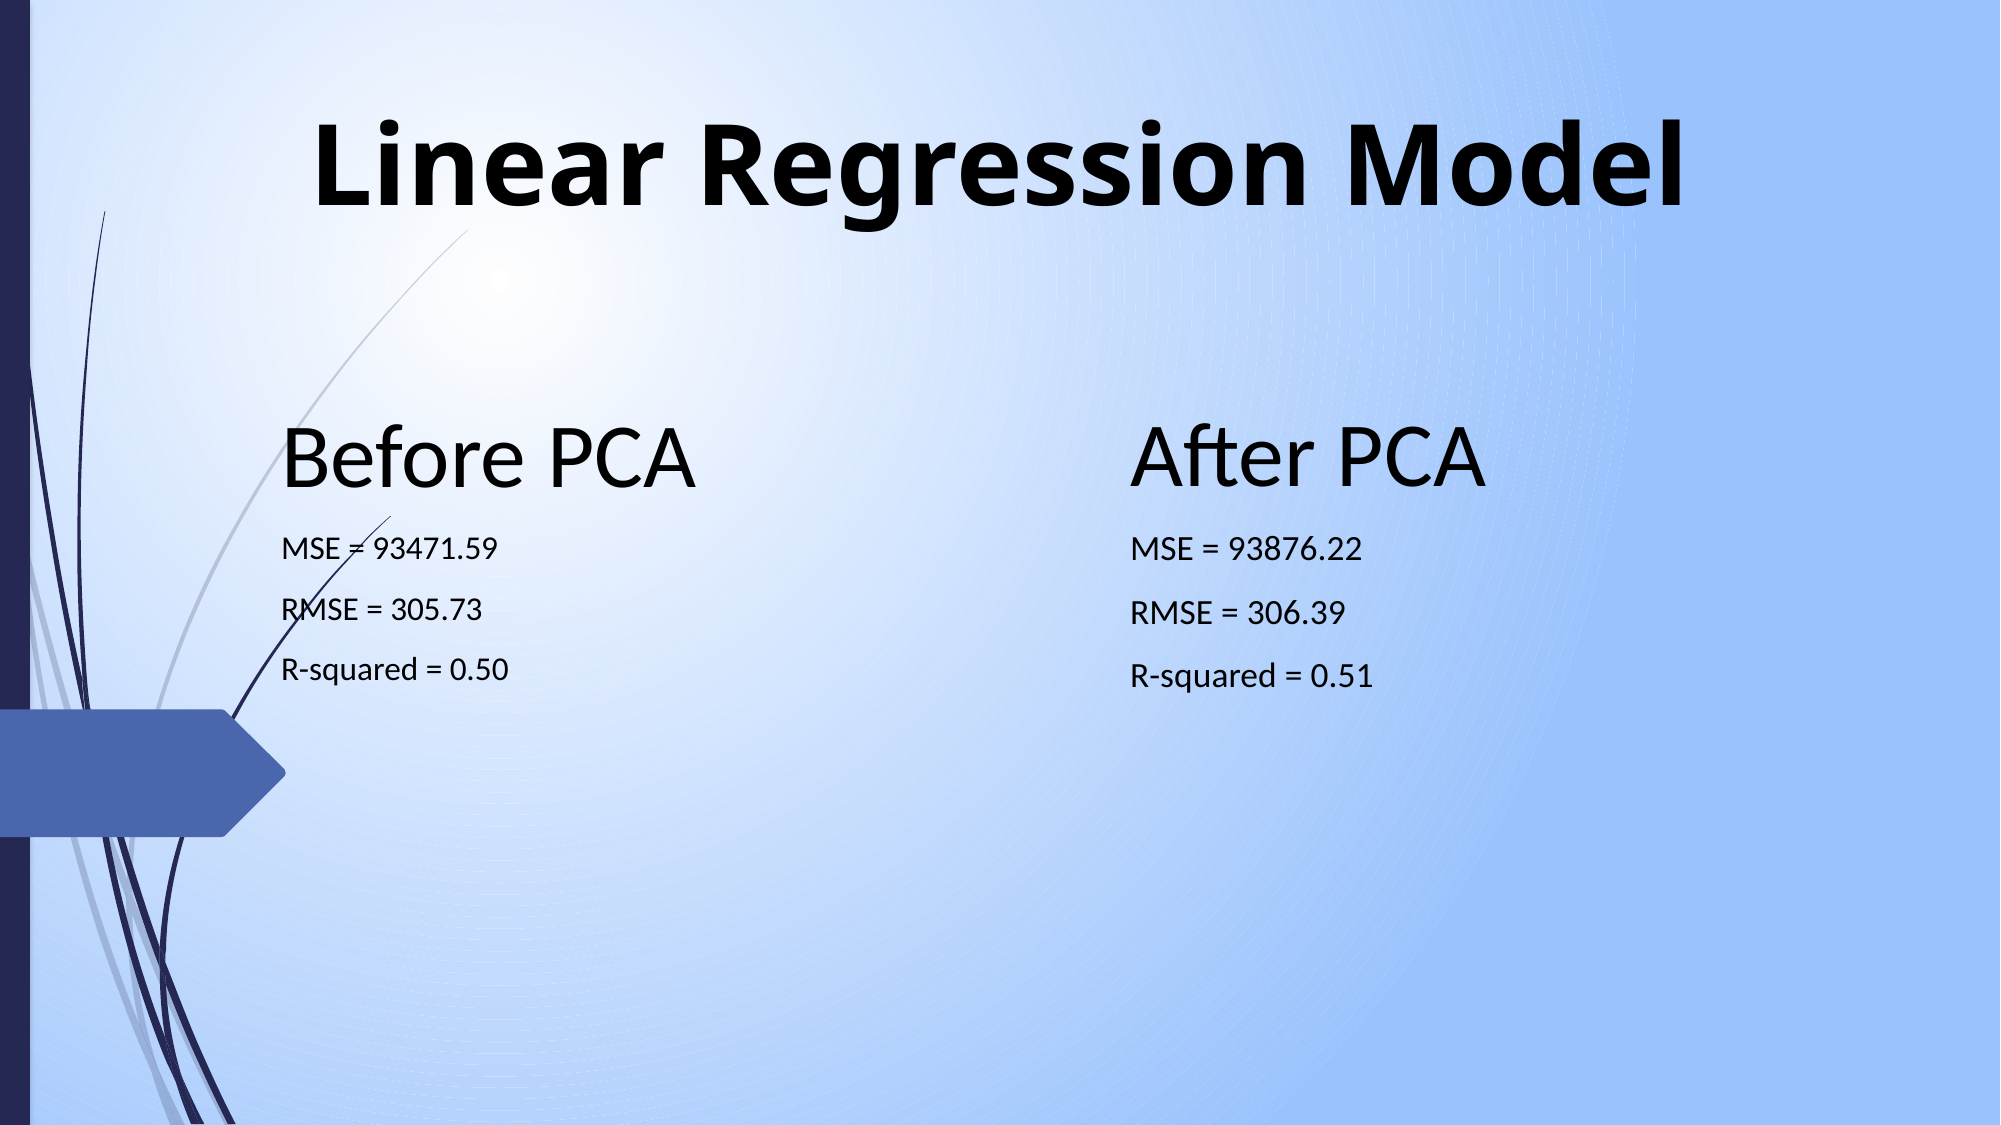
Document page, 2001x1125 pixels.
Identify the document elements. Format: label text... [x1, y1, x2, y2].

subtitle Before PCA MSE = 93471.59 RMSE = 305.73 R-squared = 0.50 [265, 387, 831, 731]
text_box Linear Regression Model [174, 74, 1825, 236]
text_box After PCA MSE = 93876.22 RMSE = 306.39 R-squared = 0.51 [1115, 386, 1680, 717]
